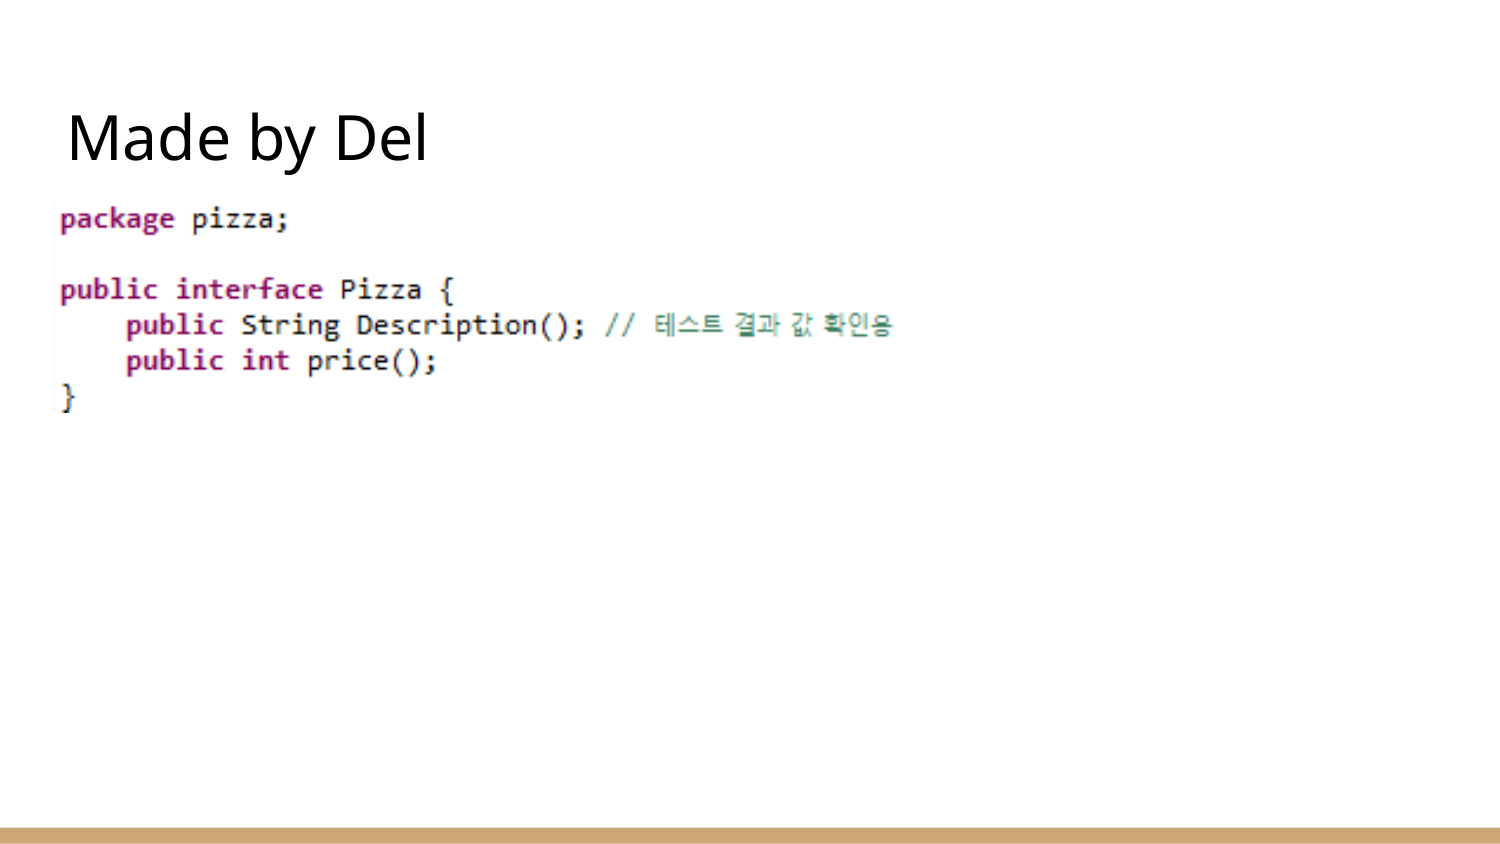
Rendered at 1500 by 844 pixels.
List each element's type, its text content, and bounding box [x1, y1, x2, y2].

picture [50, 200, 920, 413]
title Made by Del [51, 51, 1449, 189]
